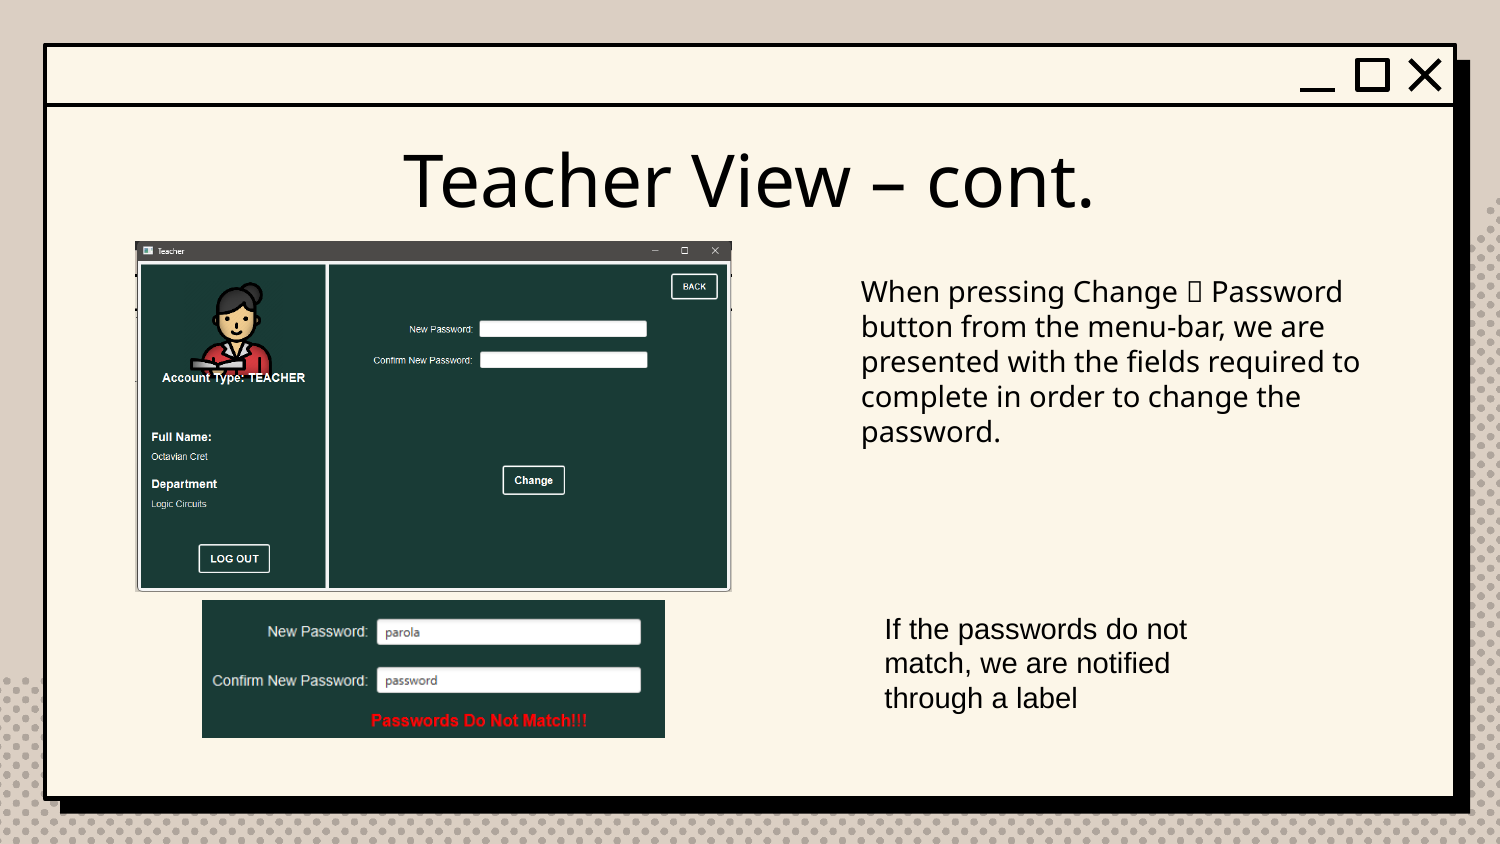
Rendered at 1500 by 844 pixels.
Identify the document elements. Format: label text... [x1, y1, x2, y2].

text_box If the passwords do not match, we are notified through a label [869, 602, 1224, 723]
picture [201, 600, 665, 738]
picture [134, 241, 732, 592]
title Teacher View – cont. [117, 120, 1383, 233]
text_box When pressing Change  Password button from the menu-bar, we are presented with the fields required to complete in order to change the password. [846, 265, 1402, 456]
